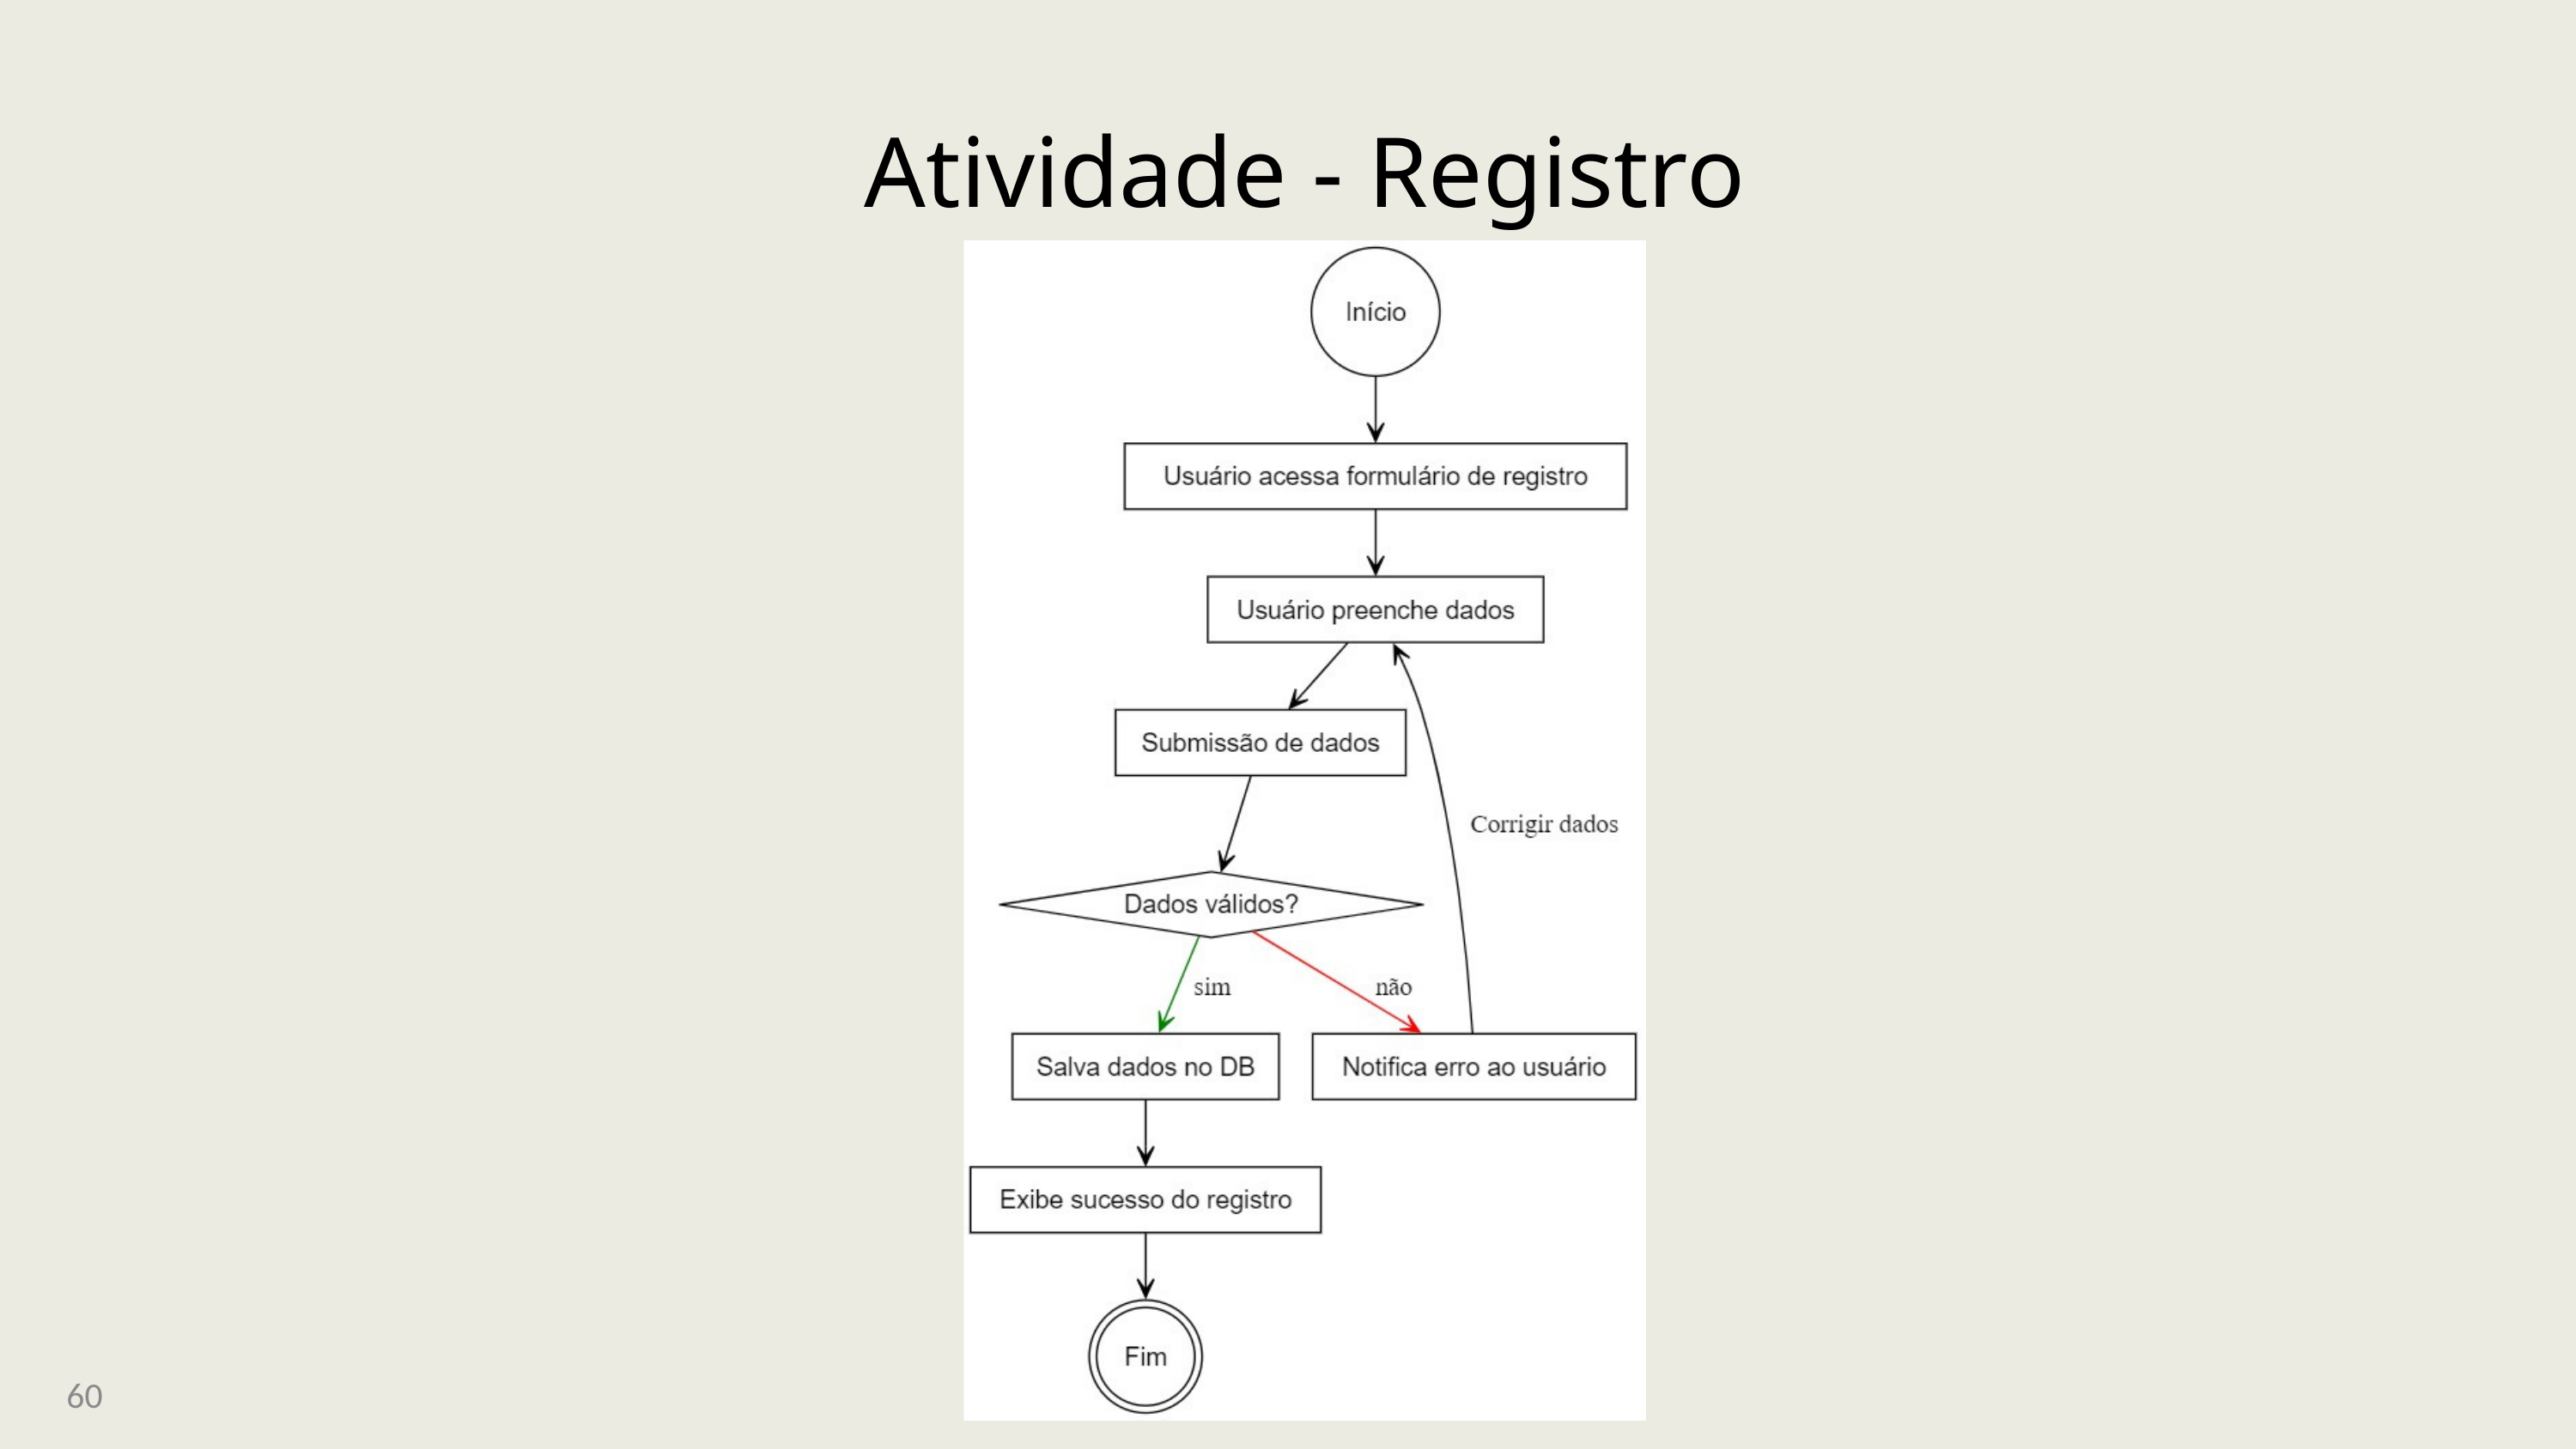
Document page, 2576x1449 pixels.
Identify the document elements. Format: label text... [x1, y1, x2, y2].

text_box [963, 240, 1646, 1421]
text_box Atividade - Registro [144, 111, 2465, 227]
slide_number 60 [53, 1367, 355, 1420]
